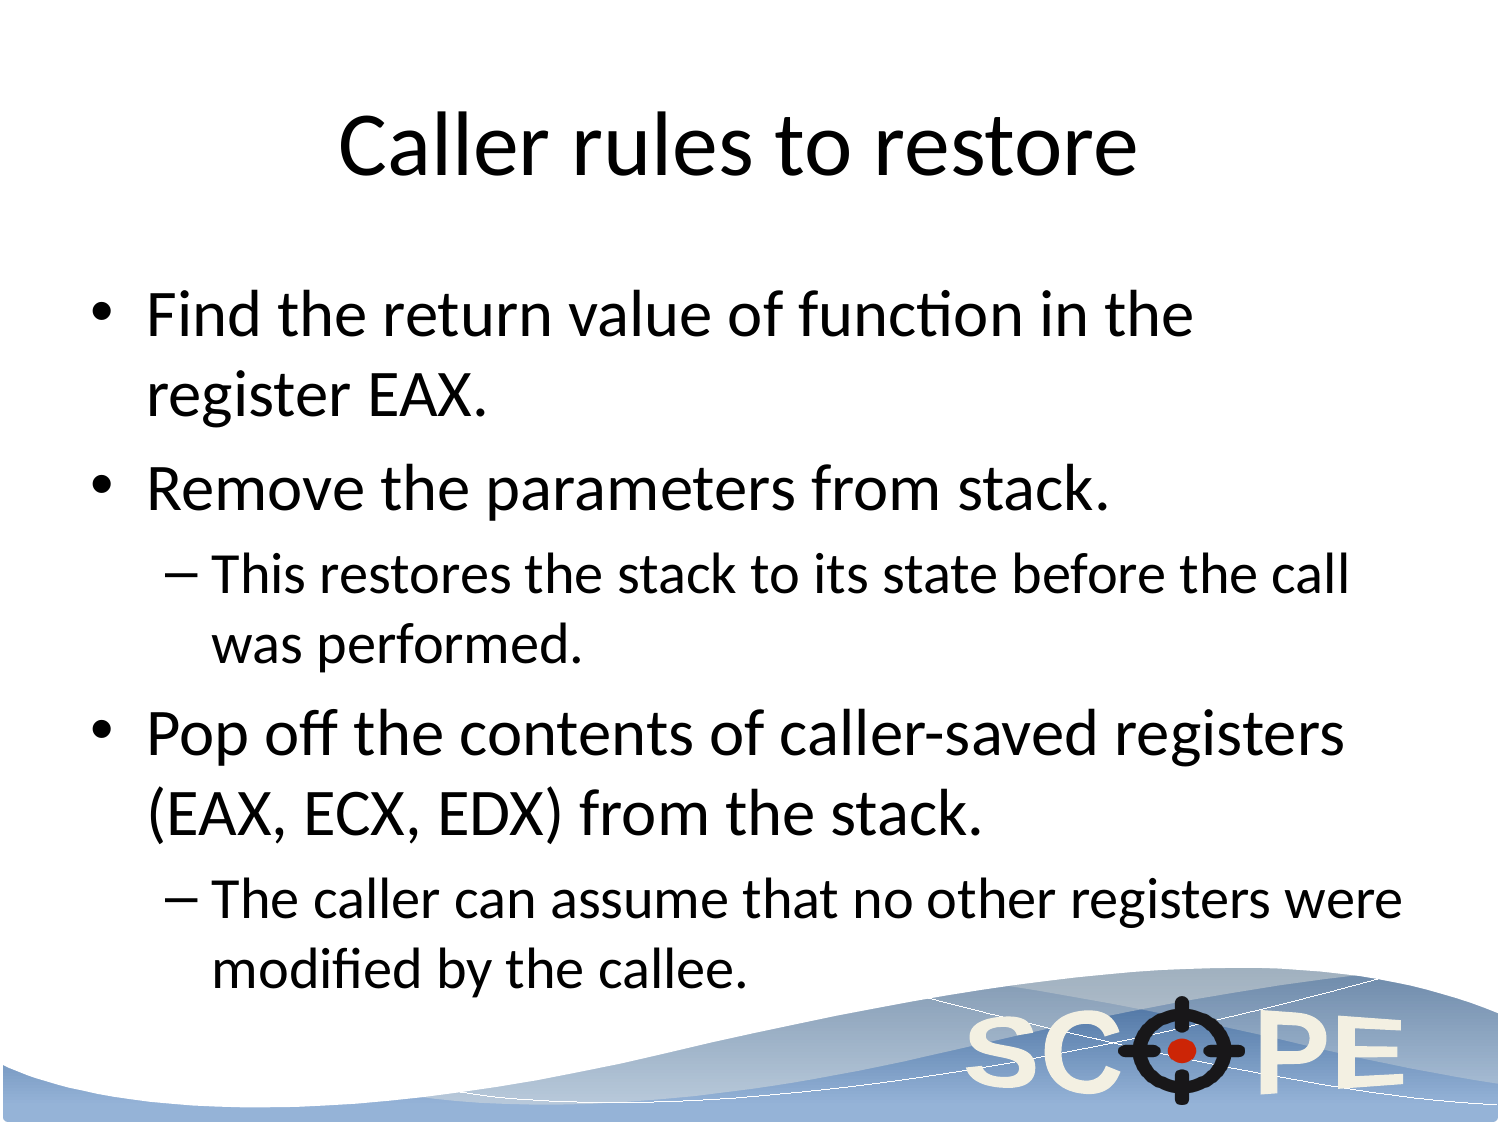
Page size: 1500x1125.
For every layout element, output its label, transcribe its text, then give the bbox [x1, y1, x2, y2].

title Caller rules to restore [75, 45, 1425, 233]
list Find the return value of function in the register EAX. Remove the parameters from stack. This restores the stack to its state before the call was performed. Pop off the contents of caller-saved registers (EAX, ECX, EDX) from the stack. The caller can assume that no other registers were modified by the callee. [75, 262, 1425, 1053]
picture [1118, 1053, 1245, 1105]
